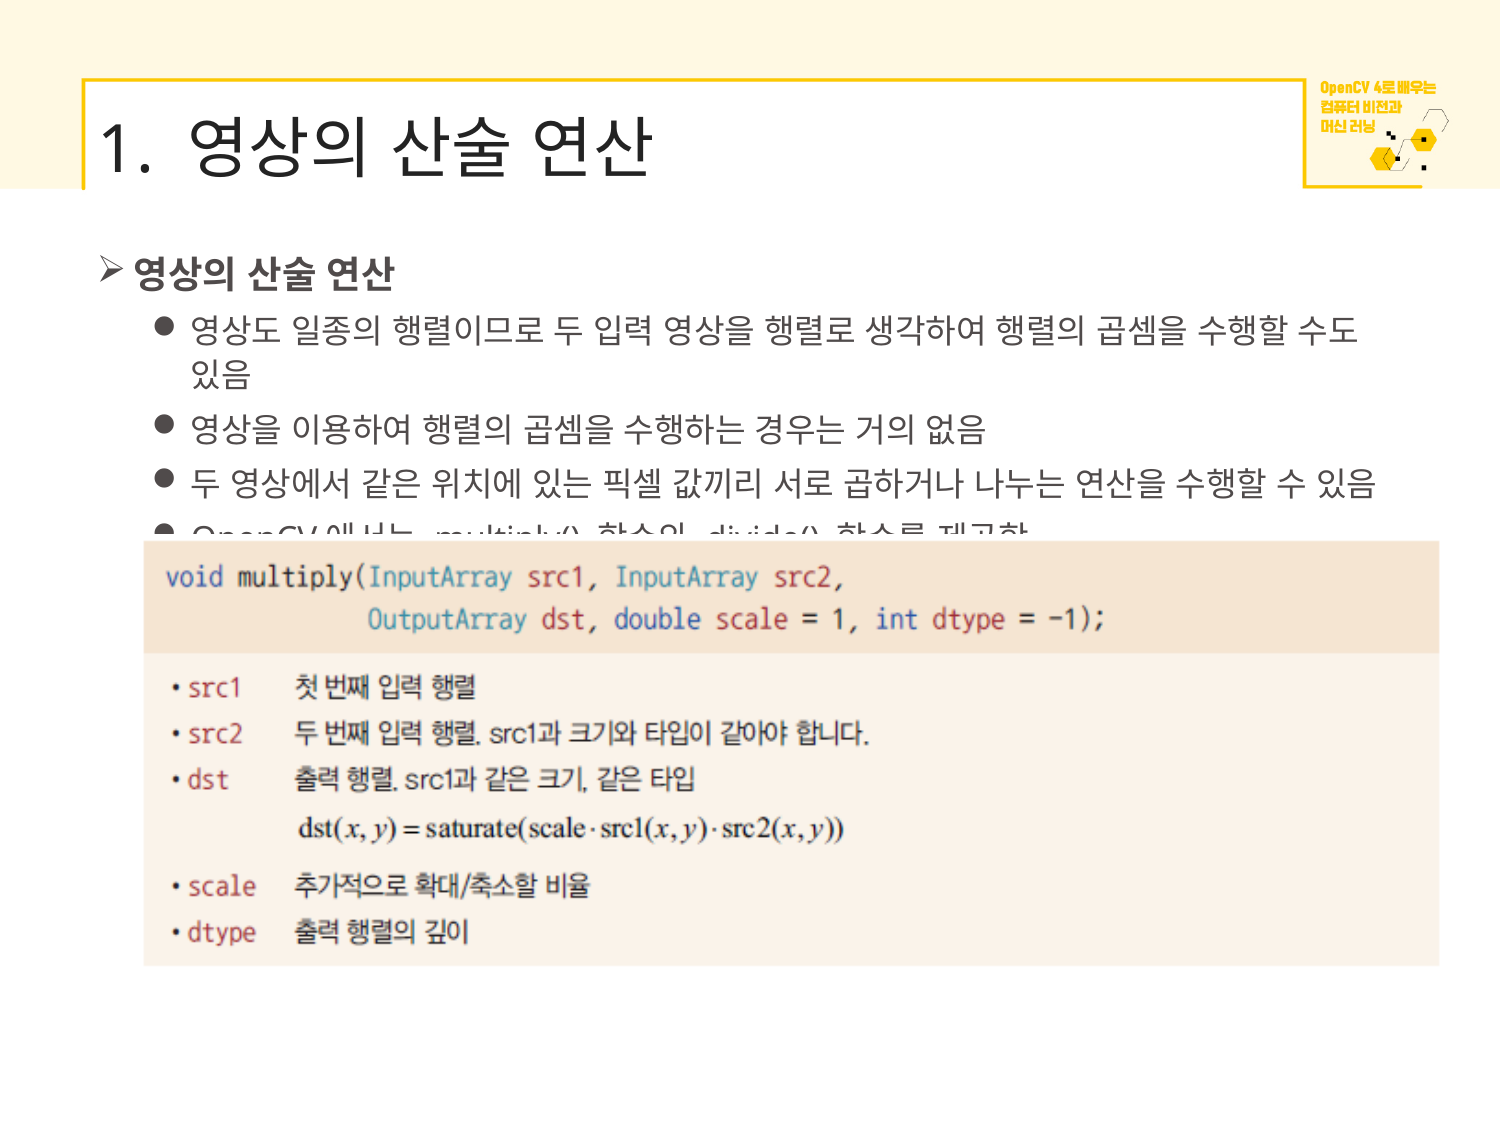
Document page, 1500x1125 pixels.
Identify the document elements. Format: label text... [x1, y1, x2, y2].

list 영상의 산술 연산 영상도 일종의 행렬이므로 두 입력 영상을 행렬로 생각하여 행렬의 곱셈을 수행할 수도 있음 영상을 이용하여 행렬의 곱셈을 수행하는 경우는 거의 없음 두 영상에서 같은 위치에 있는 픽셀 값끼리 서로 곱하거나 나누는 연산을 수행할 수 있음 OpenCV에서는 multiply() 함수와 divide() 함수를 제공함 [81, 239, 1412, 1054]
picture [0, 0, 1500, 1125]
title 1. 영상의 산술 연산 [82, 61, 1413, 193]
